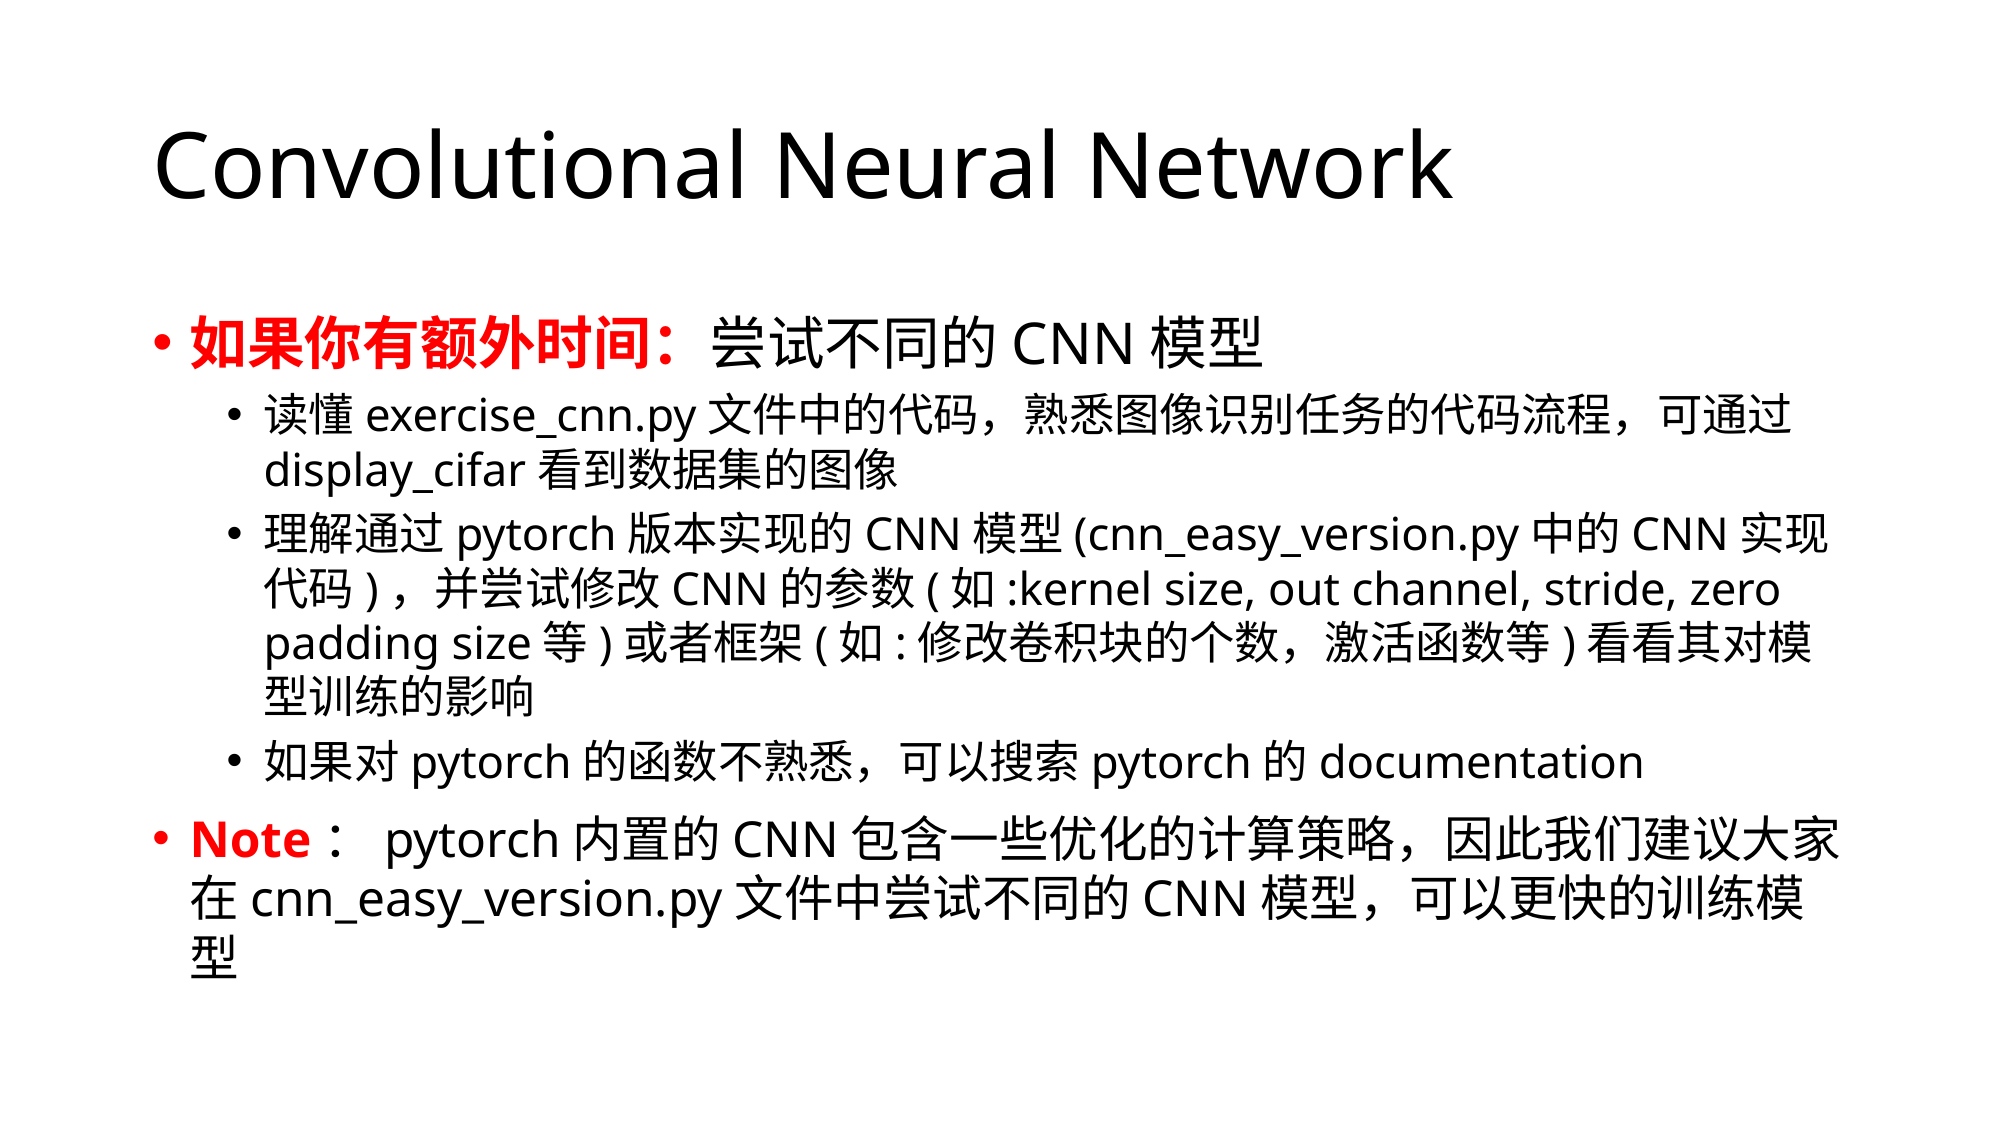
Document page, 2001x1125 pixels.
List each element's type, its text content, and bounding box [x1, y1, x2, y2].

list 如果你有额外时间：尝试不同的CNN模型 读懂exercise_cnn.py文件中的代码，熟悉图像识别任务的代码流程，可通过display_cifar看到数据集的图像 理解通过pytorch版本实现的CNN模型(cnn_easy_version.py中的CNN实现代码)，并尝试修改CNN的参数(如:kernel size, out channel, stride, zero padding size等)或者框架(如:修改卷积块的个数，激活函数等)看看其对模型训练的影响 如果对pytorch的函数不熟悉，可以搜索pytorch的documentation Note：pytorch内置的CNN包含一些优化的计算策略，因此我们建议大家在cnn_easy_version.py文件中尝试不同的CNN模型，可以更快的训练模型 [137, 299, 1863, 999]
title Convolutional Neural Network [137, 59, 1863, 278]
